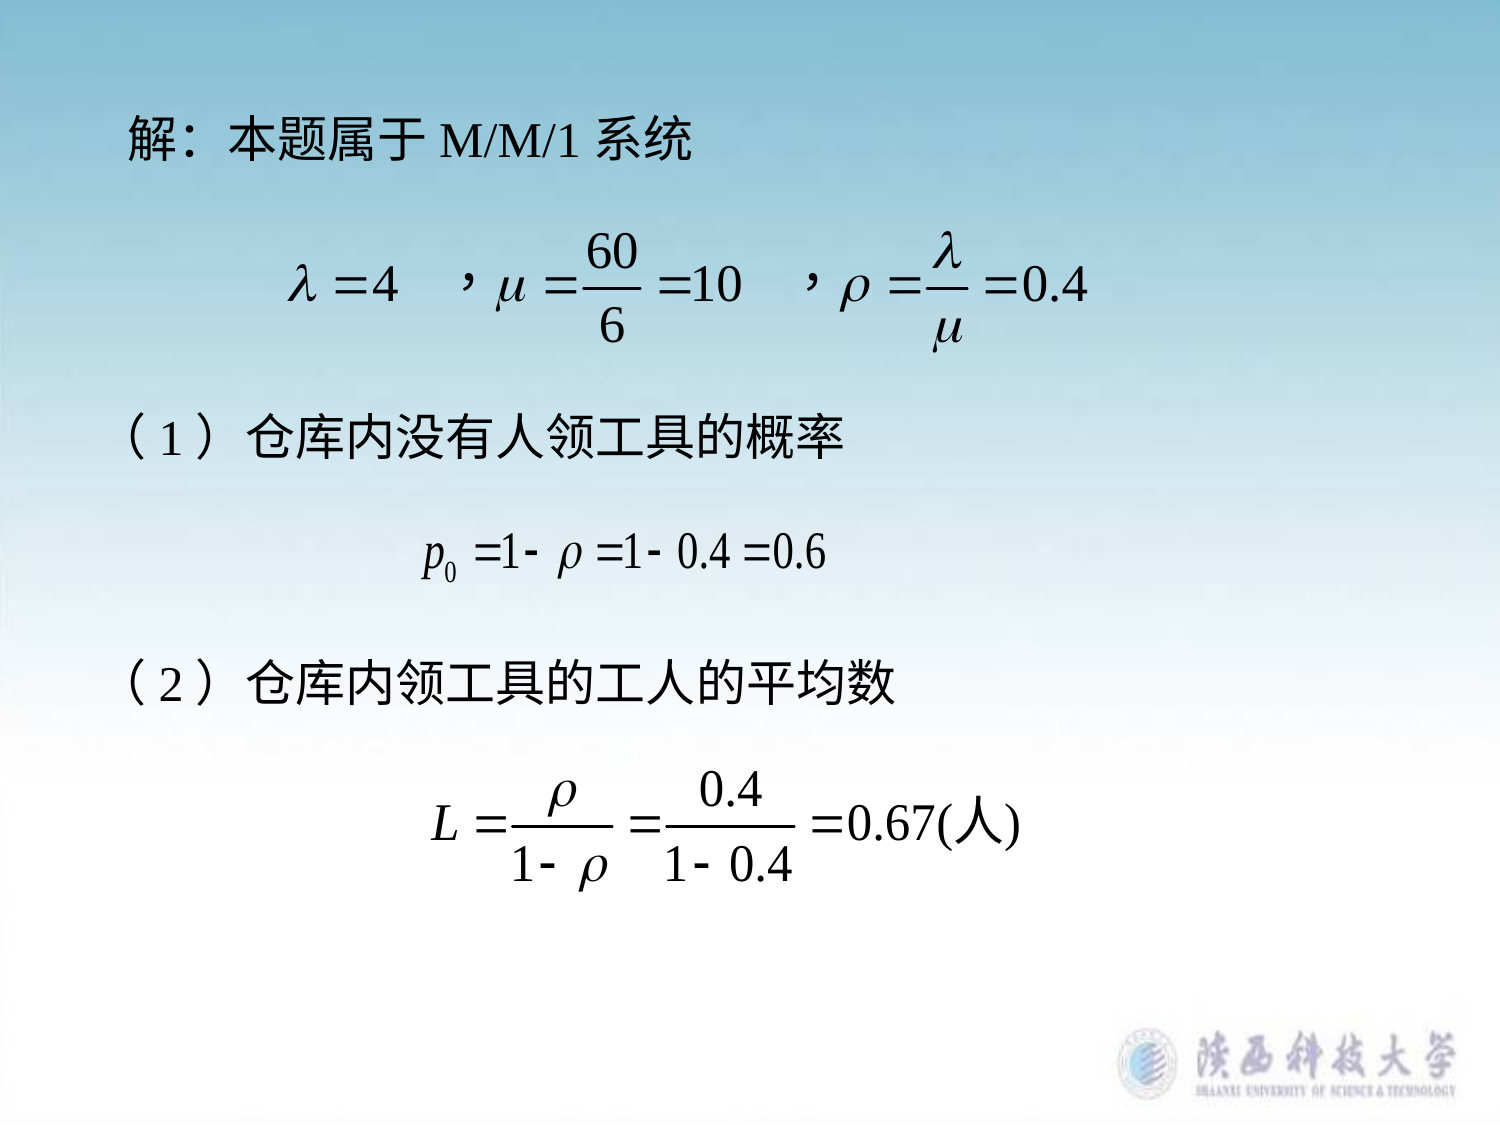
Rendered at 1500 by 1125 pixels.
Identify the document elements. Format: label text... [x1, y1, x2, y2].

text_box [411, 515, 833, 596]
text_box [421, 755, 1029, 902]
text_box （2）仓库内领工具的工人的平均数 [82, 644, 1095, 720]
picture [0, 0, 1500, 1125]
text_box 解：本题属于M/M/1系统 [112, 99, 903, 175]
text_box （1）仓库内没有人领工具的概率 [81, 398, 918, 474]
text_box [278, 217, 1099, 364]
